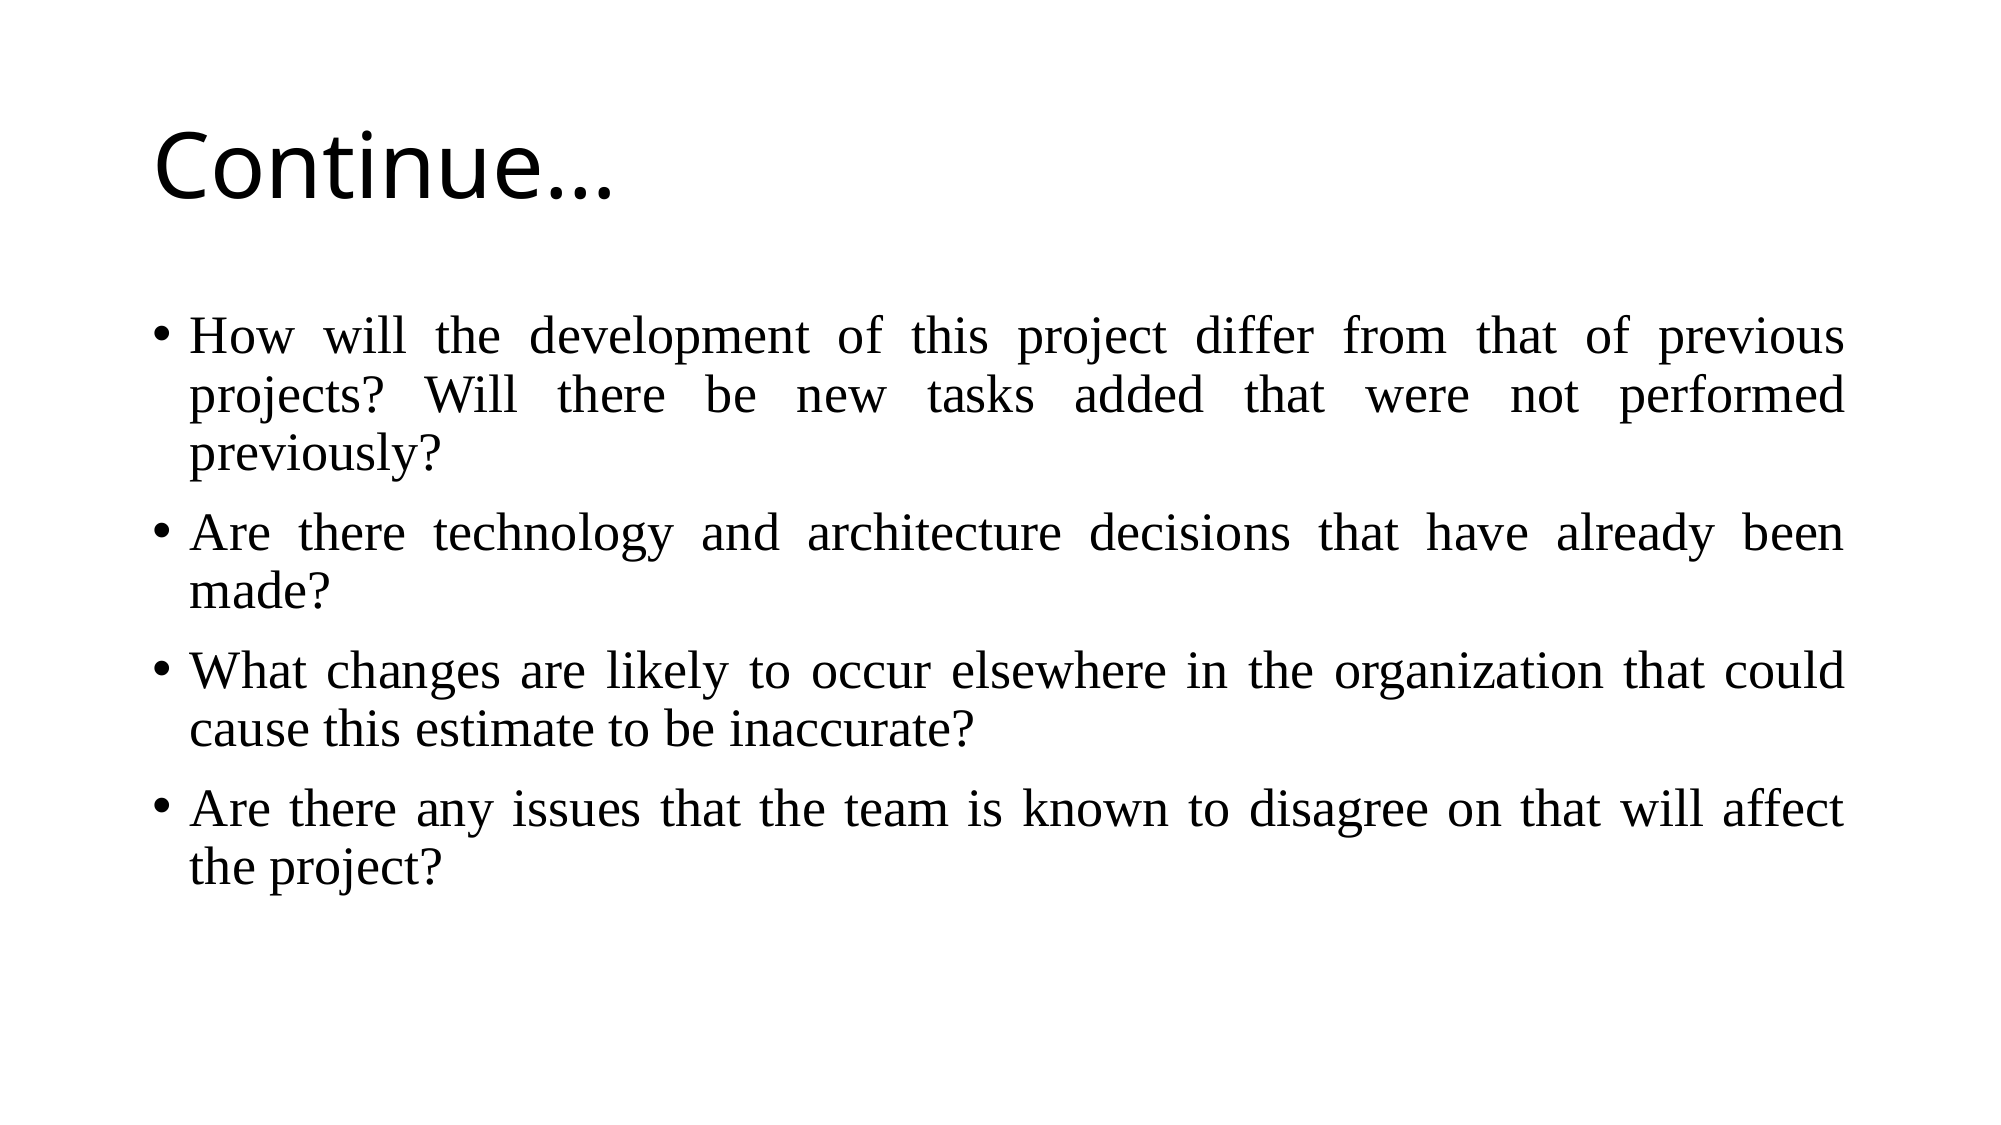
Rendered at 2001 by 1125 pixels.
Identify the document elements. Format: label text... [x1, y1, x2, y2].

title Continue… [137, 59, 1863, 278]
list How will the development of this project differ from that of previous projects? Will there be new tasks added that were not performed previously? Are there technology and architecture decisions that have already been made? What changes are likely to occur elsewhere in the organization that could cause this estimate to be inaccurate? Are there any issues that the team is known to disagree on that will affect the project? [137, 299, 1863, 1014]
